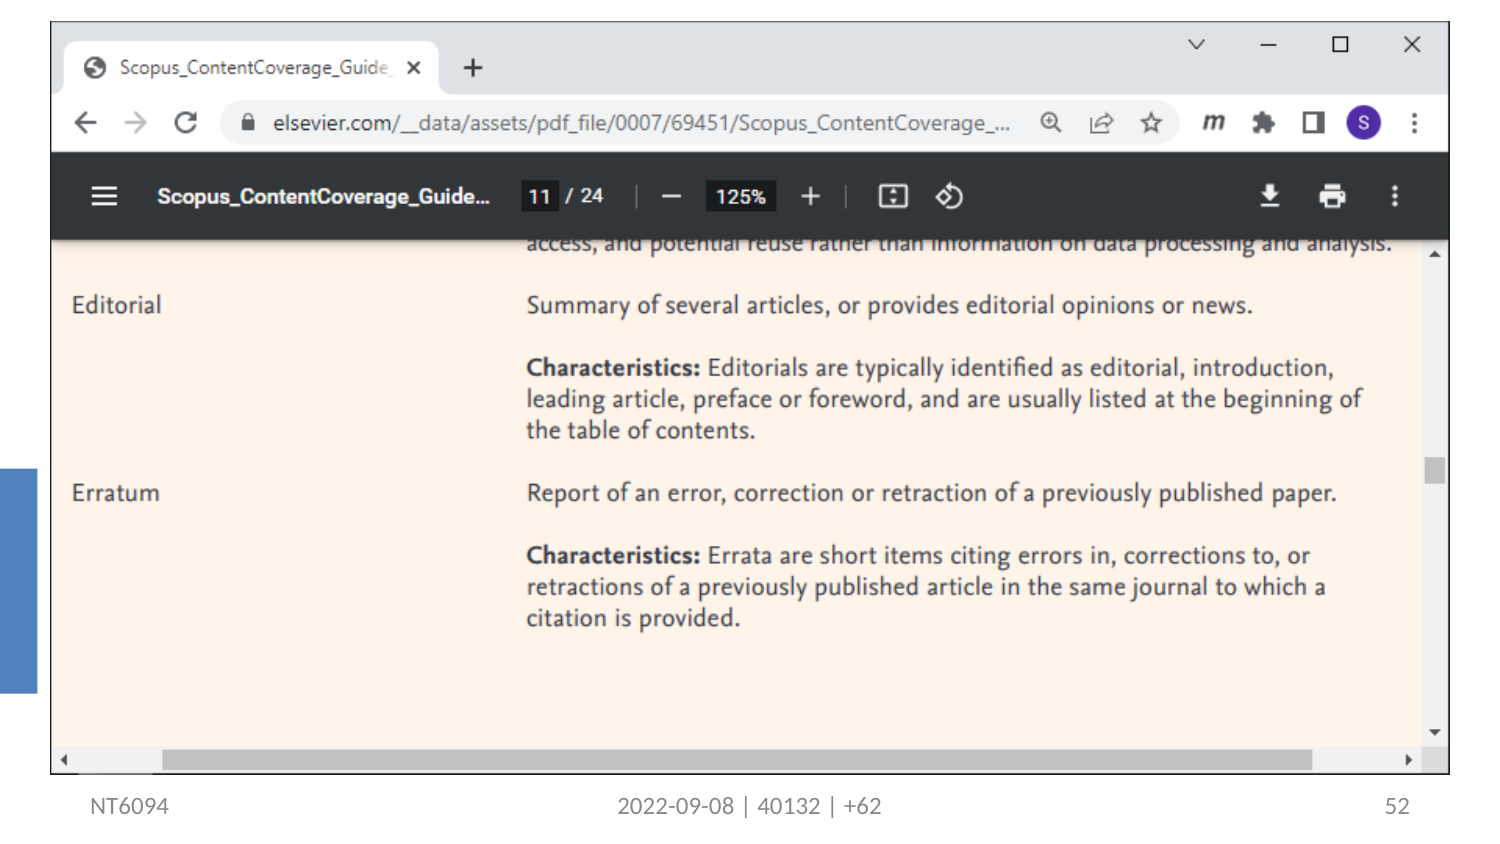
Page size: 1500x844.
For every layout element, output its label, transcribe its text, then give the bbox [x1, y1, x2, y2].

picture [49, 21, 1451, 776]
footer 2022-09-08 | 40132 | +62 [512, 785, 988, 827]
slide_number NT6094 [75, 785, 463, 827]
slide_number 52 [1074, 785, 1425, 827]
